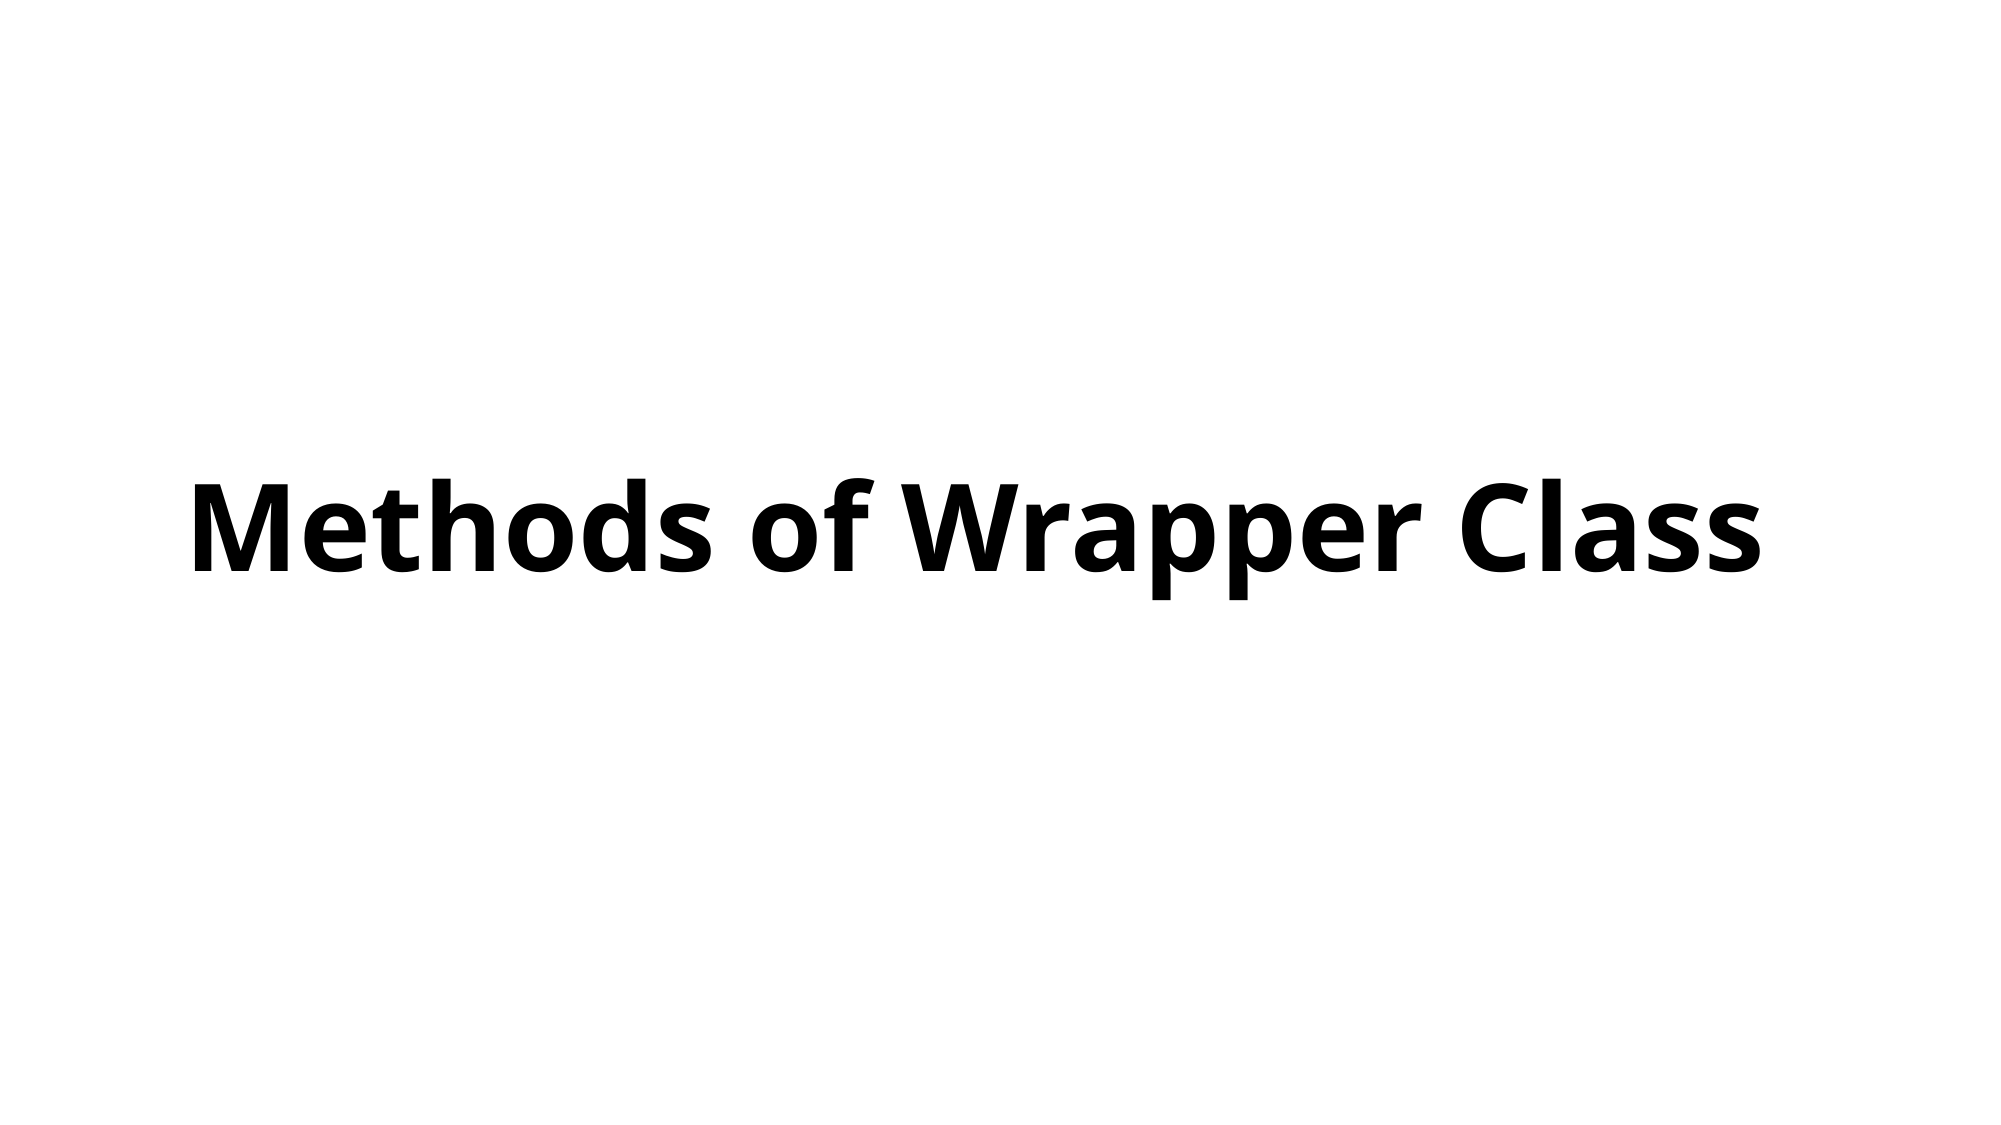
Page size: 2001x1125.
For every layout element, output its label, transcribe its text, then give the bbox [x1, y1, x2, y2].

title Methods of Wrapper Class [158, 427, 1792, 606]
